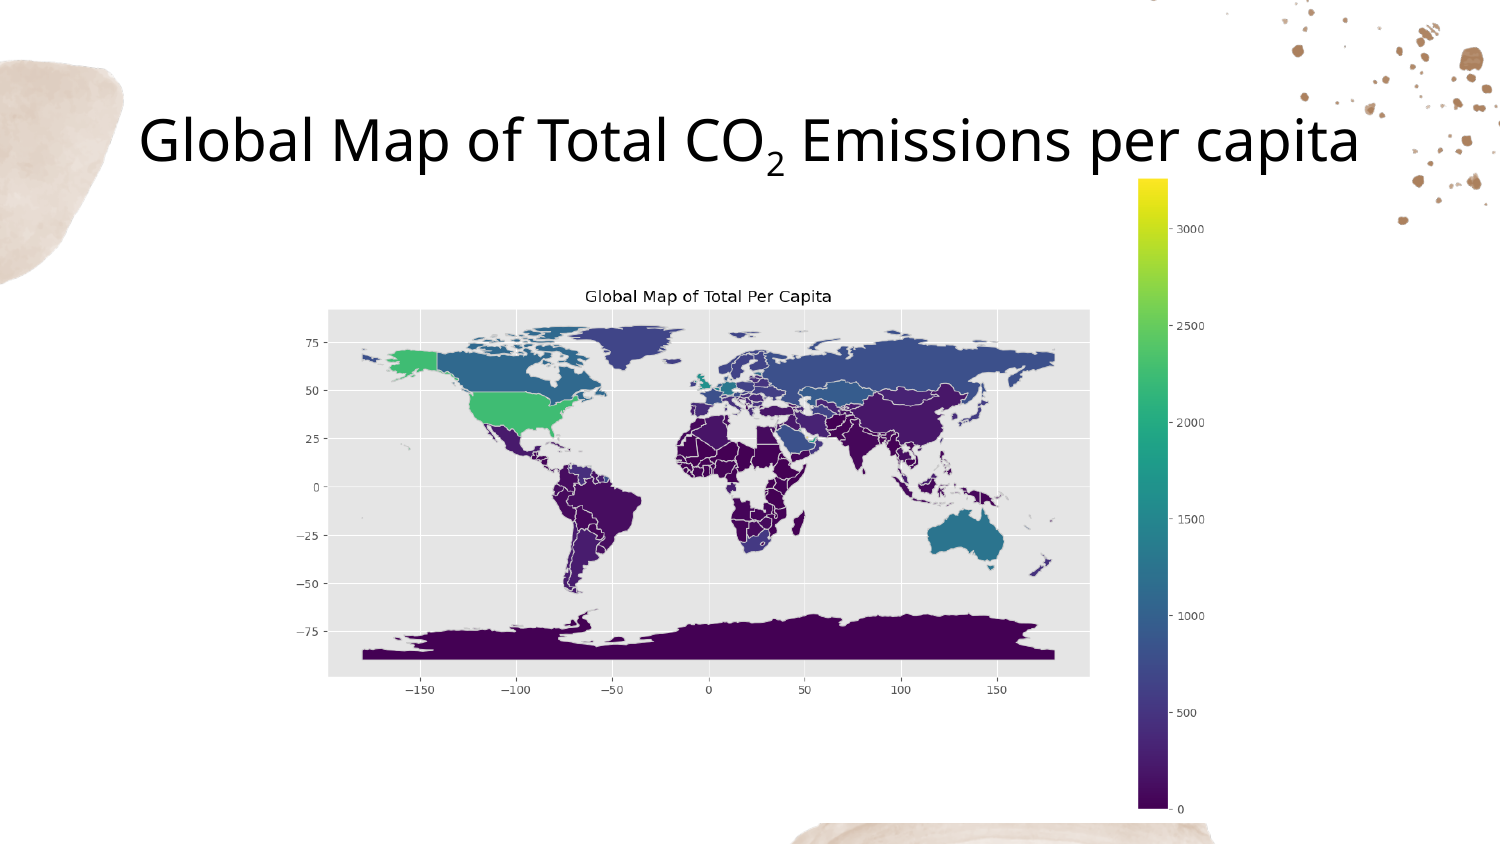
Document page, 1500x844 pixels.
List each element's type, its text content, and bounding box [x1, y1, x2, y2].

picture [0, 60, 123, 289]
title Global Map of Total CO2 Emissions per capita [116, 88, 1383, 183]
picture [1090, 0, 1500, 280]
picture [287, 169, 1218, 844]
